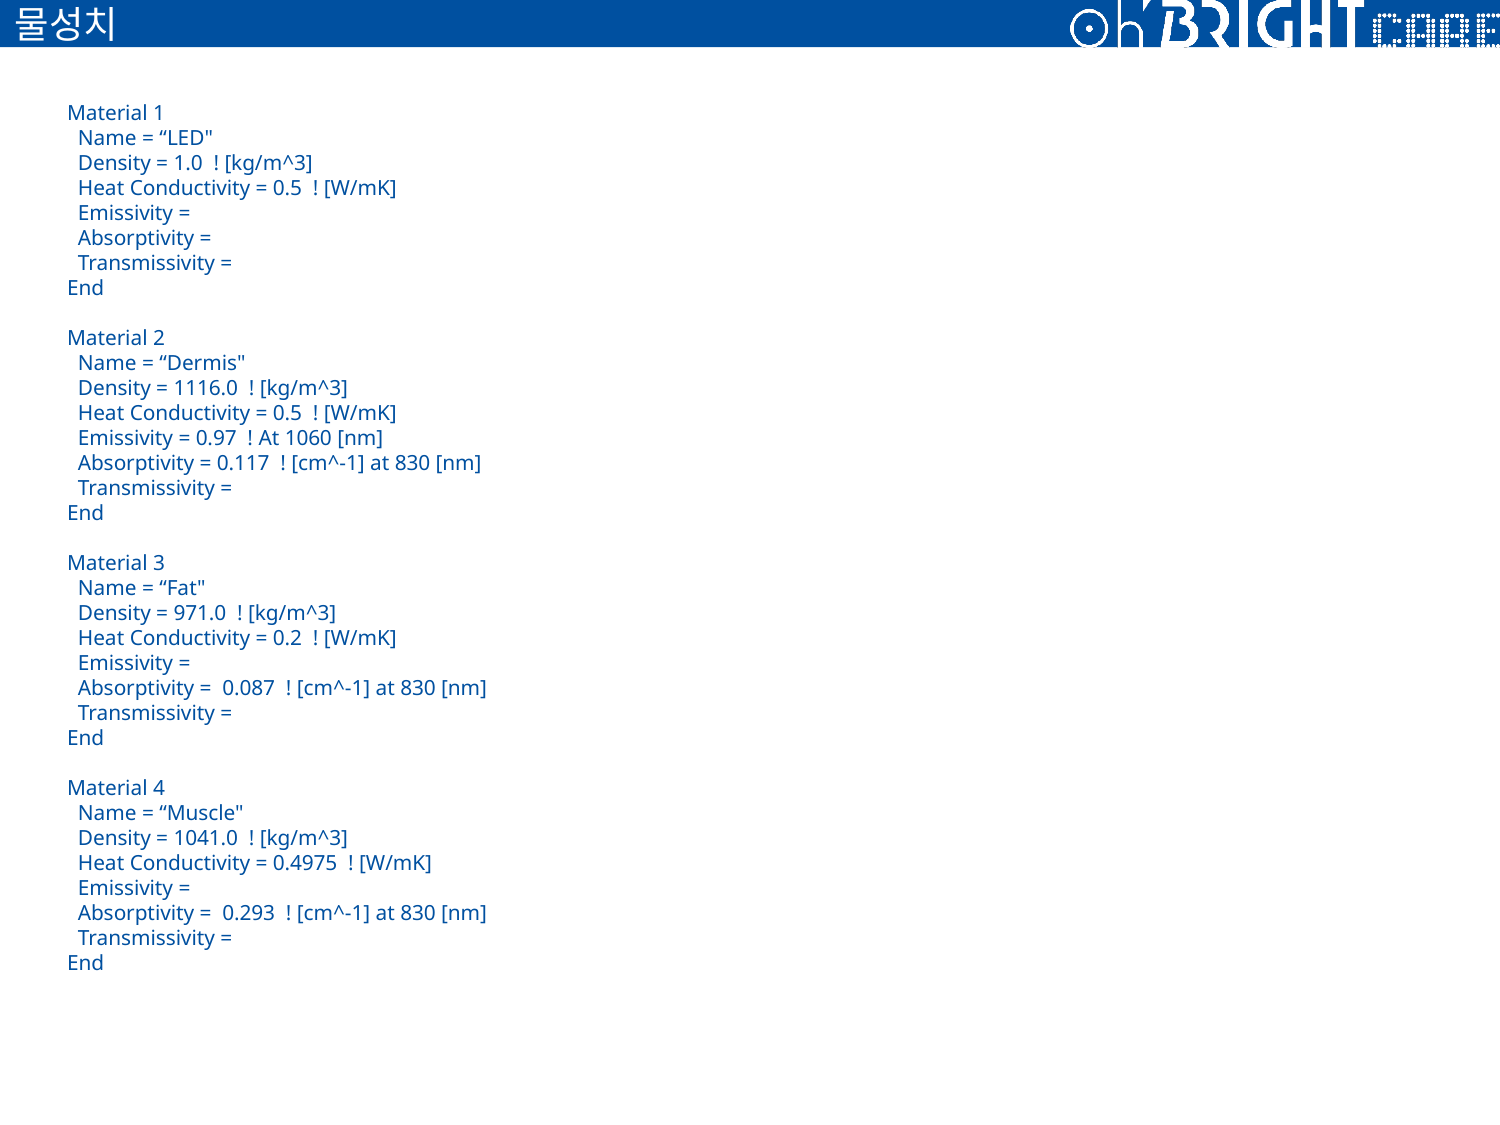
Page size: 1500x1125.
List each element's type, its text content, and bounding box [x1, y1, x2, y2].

text_box Material 1 Name = “LED" Density = 1.0 ! [kg/m^3] Heat Conductivity = 0.5 ! [W/mK] Emissivity = Absorptivity = Transmissivity = End Material 2 Name = “Dermis" Density = 1116.0 ! [kg/m^3] Heat Conductivity = 0.5 ! [W/mK] Emissivity = 0.97 ! At 1060 [nm] Absorptivity = 0.117 ! [cm^-1] at 830 [nm] Transmissivity = End Material 3 Name = “Fat" Density = 971.0 ! [kg/m^3] Heat Conductivity = 0.2 ! [W/mK] Emissivity = Absorptivity = 0.087 ! [cm^-1] at 830 [nm] Transmissivity = End Material 4 Name = “Muscle" Density = 1041.0 ! [kg/m^3] Heat Conductivity = 0.4975 ! [W/mK] Emissivity = Absorptivity = 0.293 ! [cm^-1] at 830 [nm] Transmissivity = End [52, 92, 599, 1032]
picture [1070, 0, 1500, 48]
text_box 물성치 [0, 0, 1070, 48]
